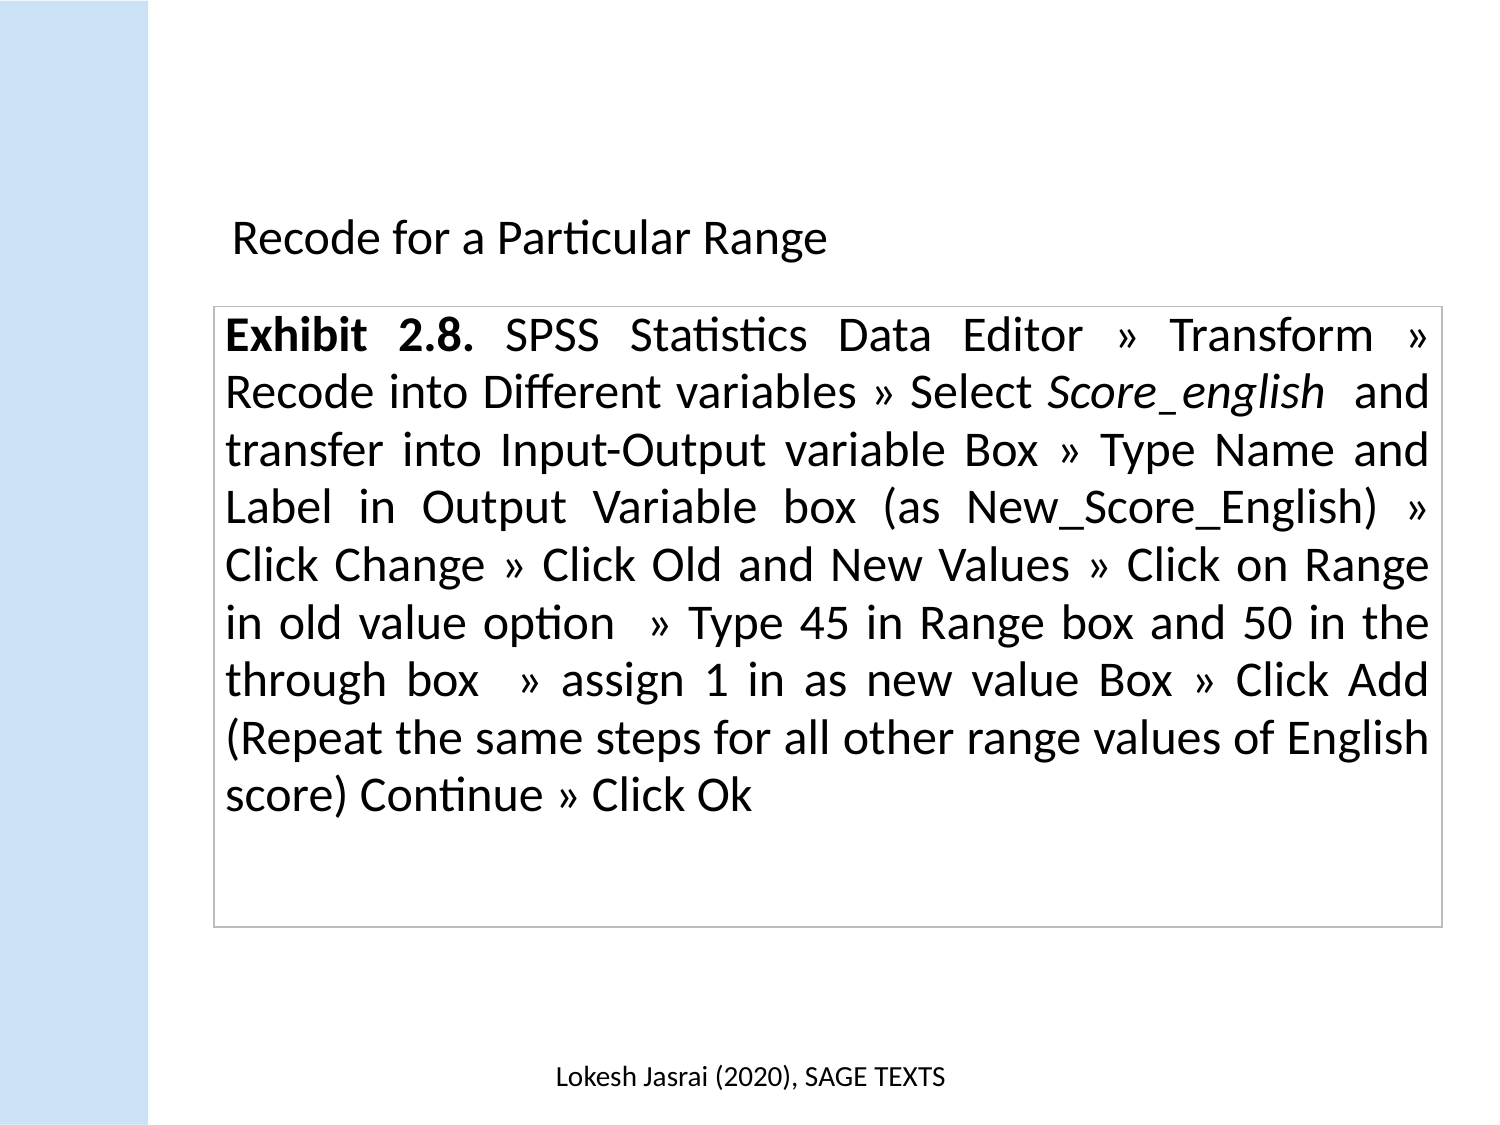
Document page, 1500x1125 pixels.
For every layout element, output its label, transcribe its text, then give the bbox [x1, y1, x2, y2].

text_box Recode for a Particular Range [217, 197, 844, 273]
table_header Exhibit 2.8. SPSS Statistics Data Editor » Transform » Recode into Different variables » Select Score_english and transfer into Input-Output variable Box » Type Name and Label in Output Variable box (as New_Score_English) » Click Change » Click Old and New Values » Click on Range in old value option » Type 45 in Range box and 50 in the through box » assign 1 in as new value Box » Click Add (Repeat the same steps for all other range values of English score) Continue » Click Ok [215, 307, 1441, 926]
picture [0, 0, 1500, 1125]
footer Lokesh Jasrai (2020), SAGE TEXTS [463, 1050, 1039, 1111]
